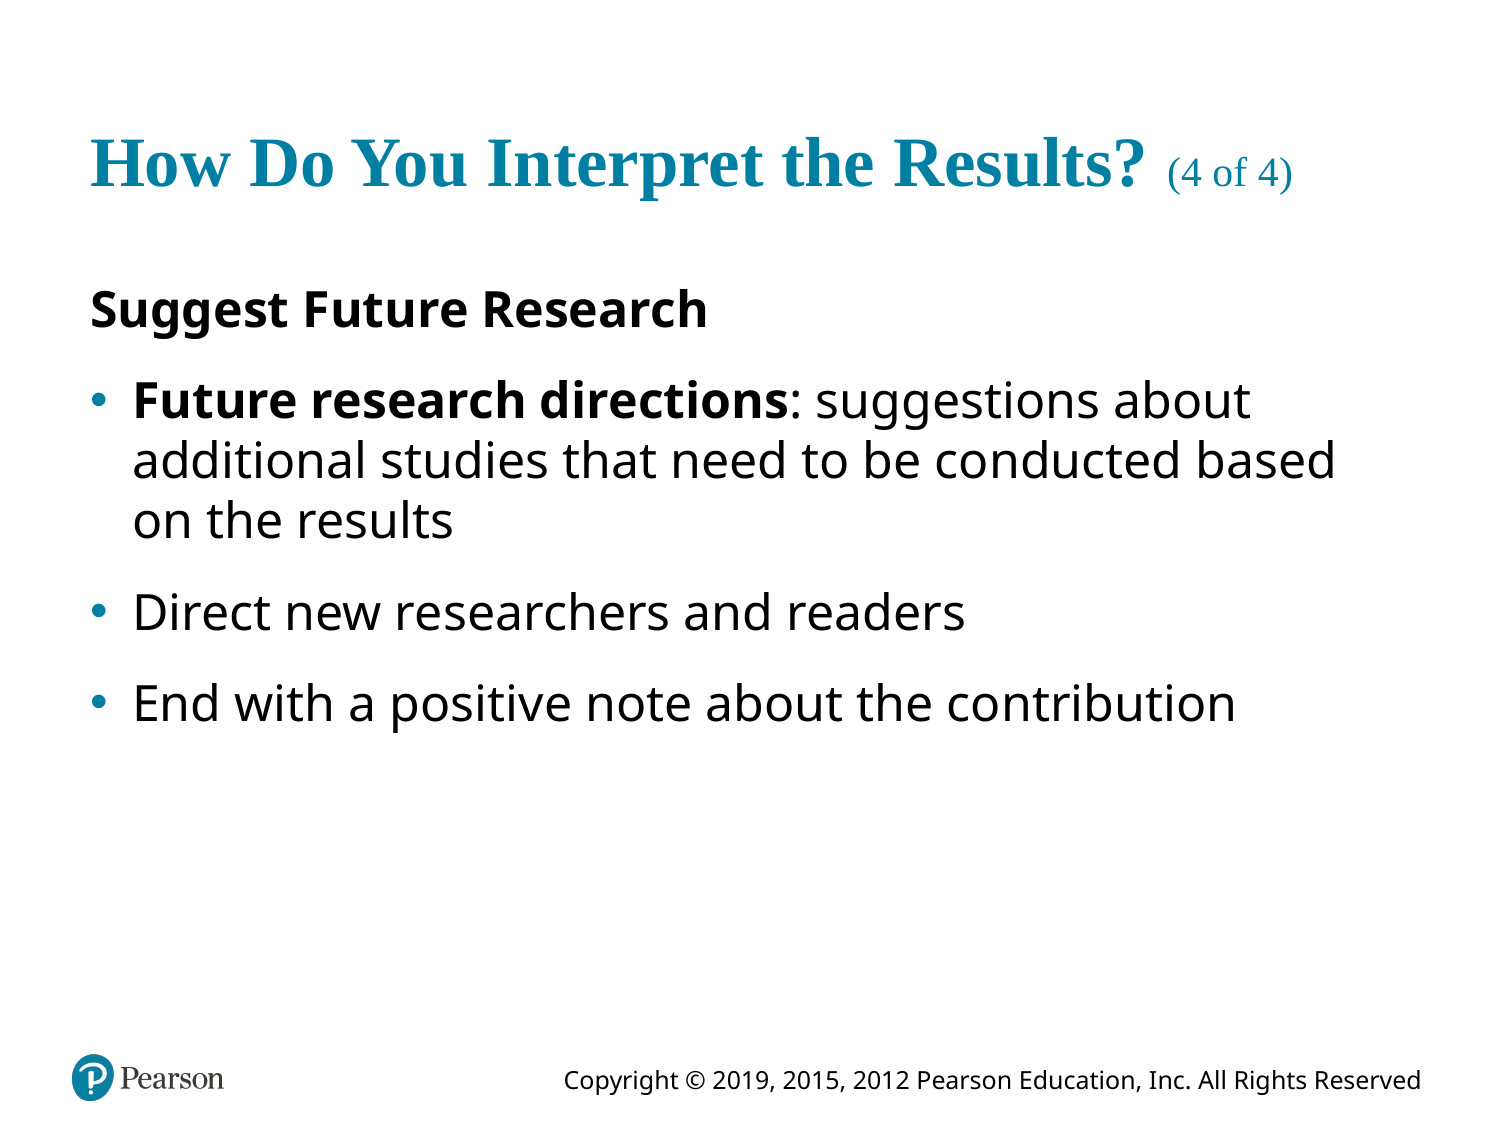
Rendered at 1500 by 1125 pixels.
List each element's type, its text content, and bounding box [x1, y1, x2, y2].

picture [72, 1087, 83, 1101]
picture [80, 1063, 106, 1088]
title How Do You Interpret the Results? (4 of 4) [75, 35, 1425, 216]
picture [98, 1054, 224, 1101]
picture [72, 1054, 88, 1070]
list Suggest Future Research Future research directions: suggestions about additional studies that need to be conducted based on the results Direct new researchers and readers End with a positive note about the contribution [75, 262, 1425, 1005]
